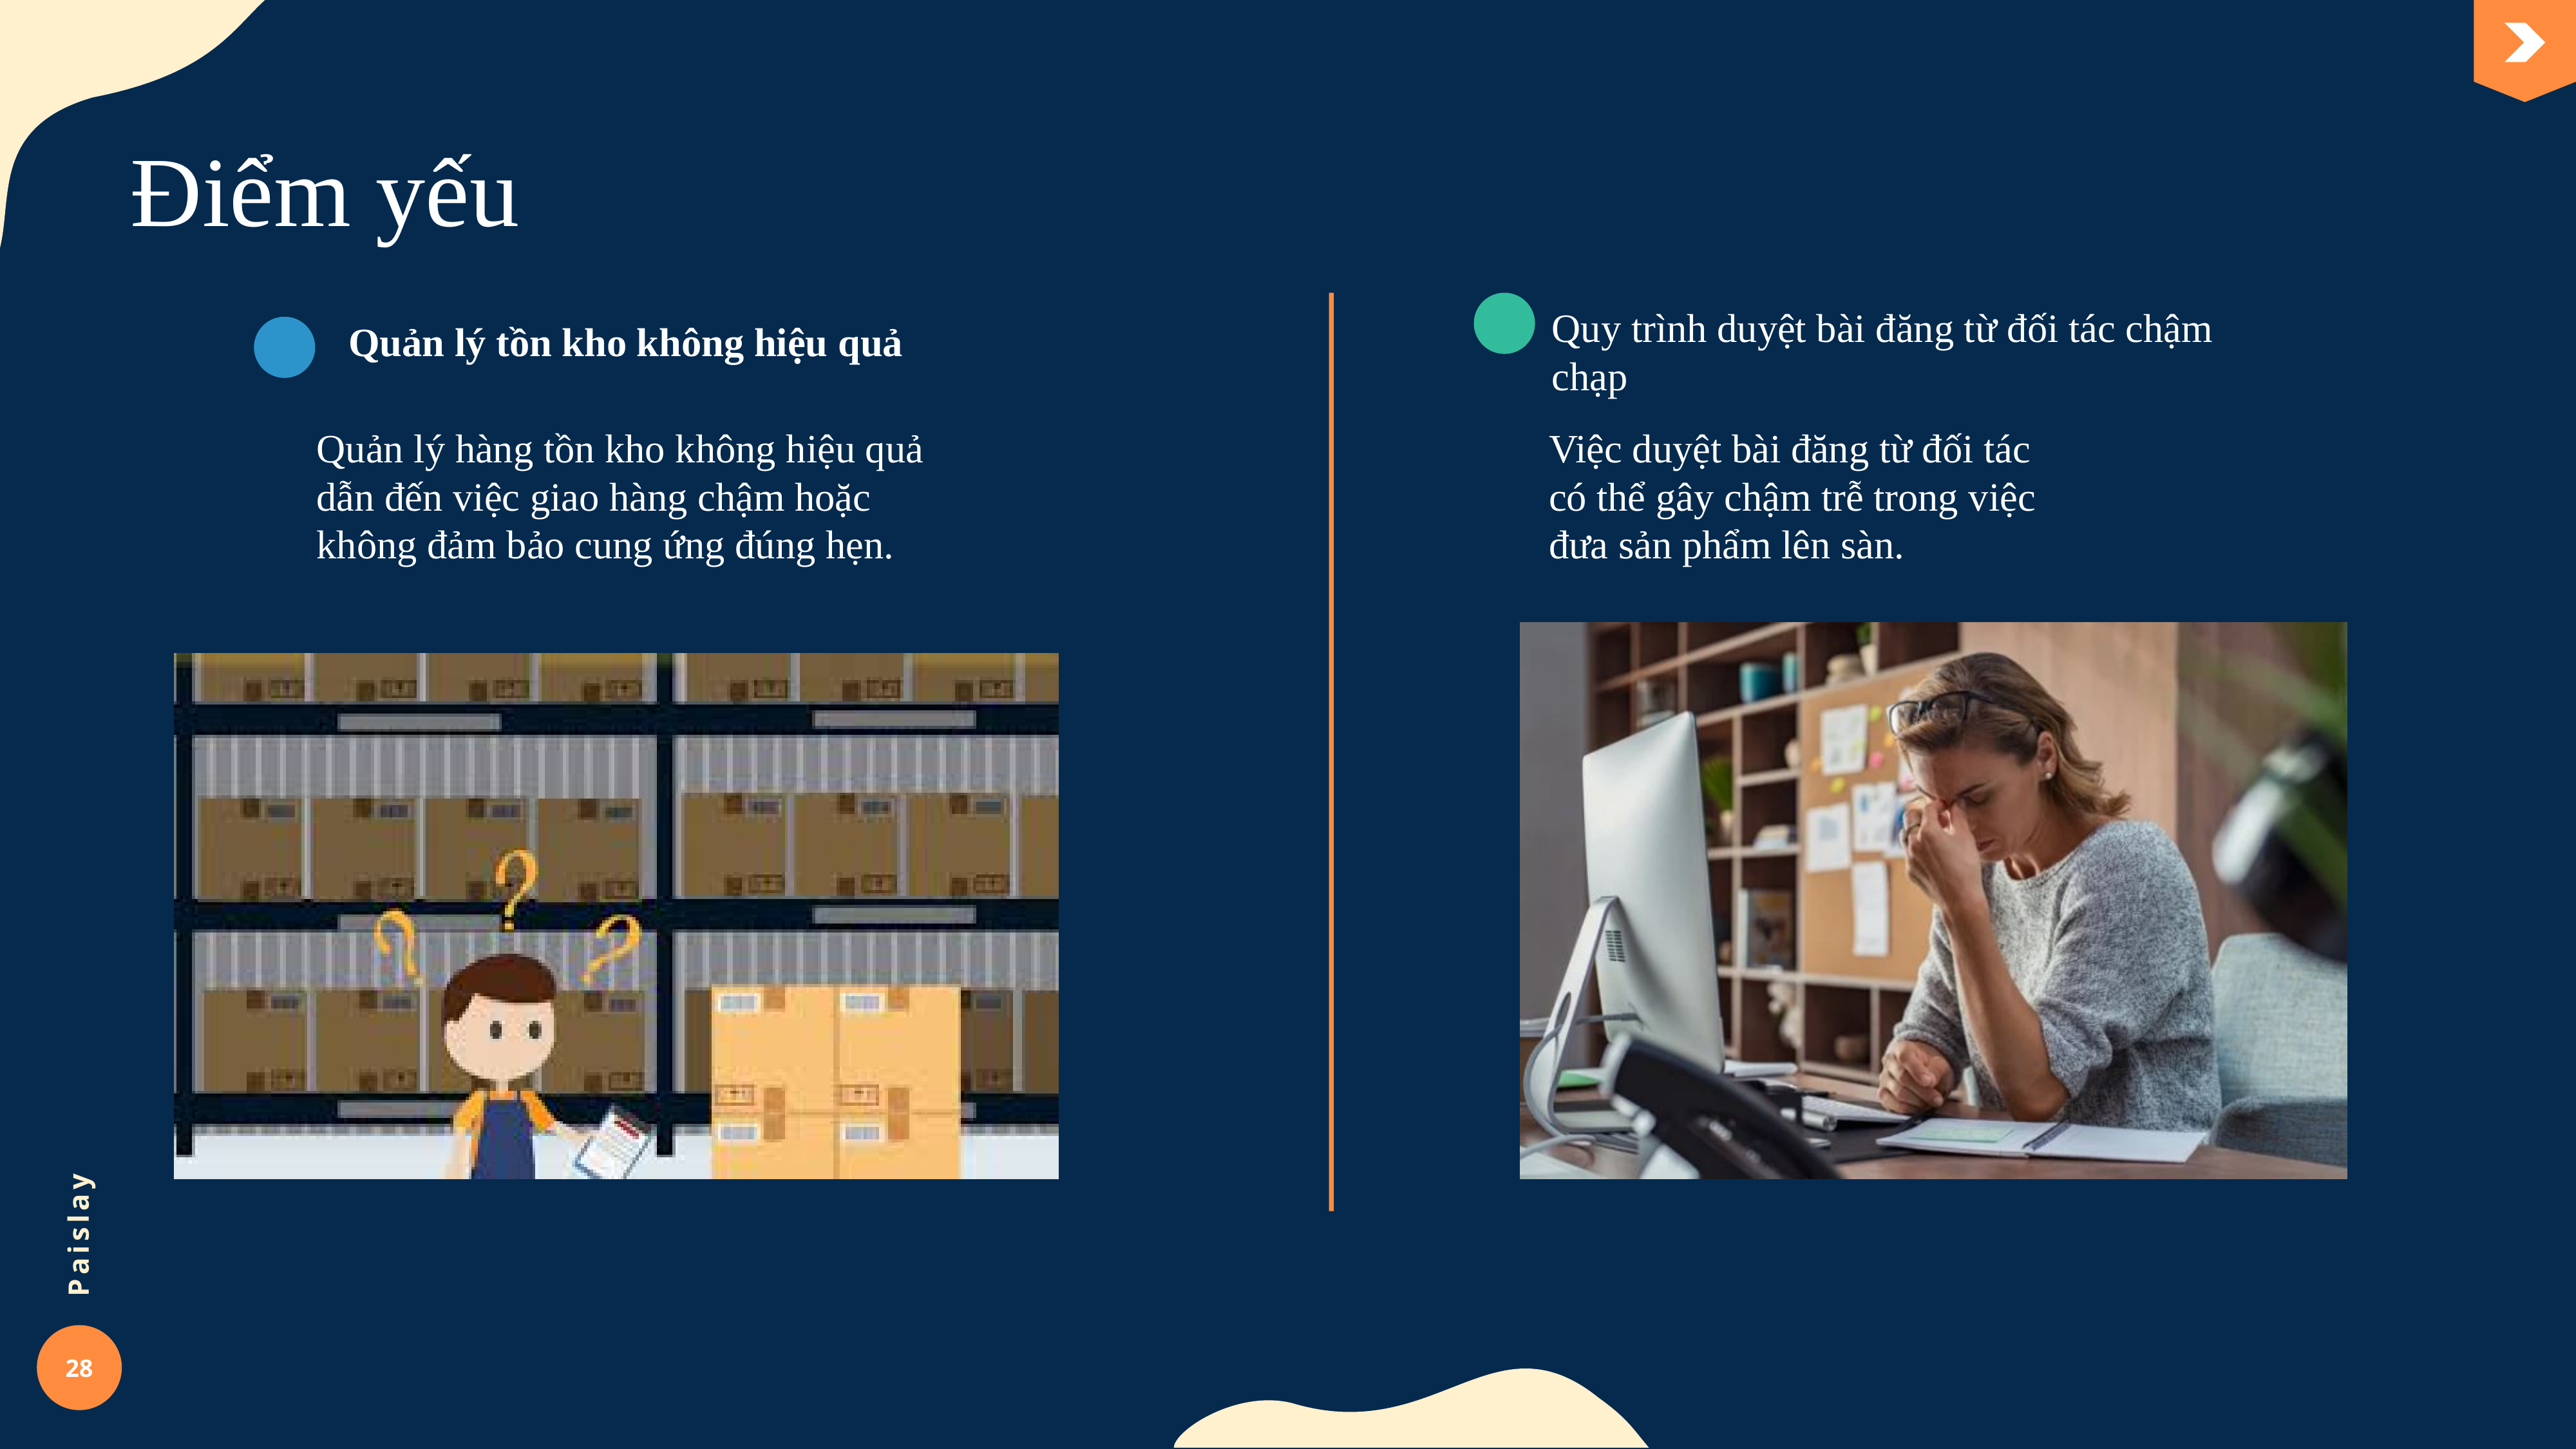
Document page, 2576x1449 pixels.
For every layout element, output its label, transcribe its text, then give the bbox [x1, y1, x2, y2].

text_box 28 [36, 1324, 123, 1411]
text_box Việc duyệt bài đăng từ đối tác có thể gây chậm trễ trong việc đưa sản phẩm lên sàn. [1548, 422, 2074, 567]
text_box Điểm yếu [130, 127, 616, 372]
text_box Quản lý tồn kho không hiệu quả [200, 313, 1032, 368]
text_box Paislay [61, 1113, 99, 1297]
text_box Quản lý hàng tồn kho không hiệu quả dẫn đến việc giao hàng chậm hoặc không đảm bảo cung ứng đúng hẹn. [316, 422, 976, 567]
text_box [1473, 292, 1536, 355]
text_box [2473, 0, 2576, 103]
picture [1520, 622, 2347, 1179]
text_box [0, 0, 266, 251]
text_box [253, 316, 316, 379]
picture [174, 653, 1059, 1179]
text_box Quy trình duyệt bài đăng từ đối tác chậm chạp [1548, 298, 2259, 402]
text_box [2503, 22, 2546, 63]
text_box [1329, 292, 1334, 1212]
text_box [1173, 1367, 1651, 1449]
